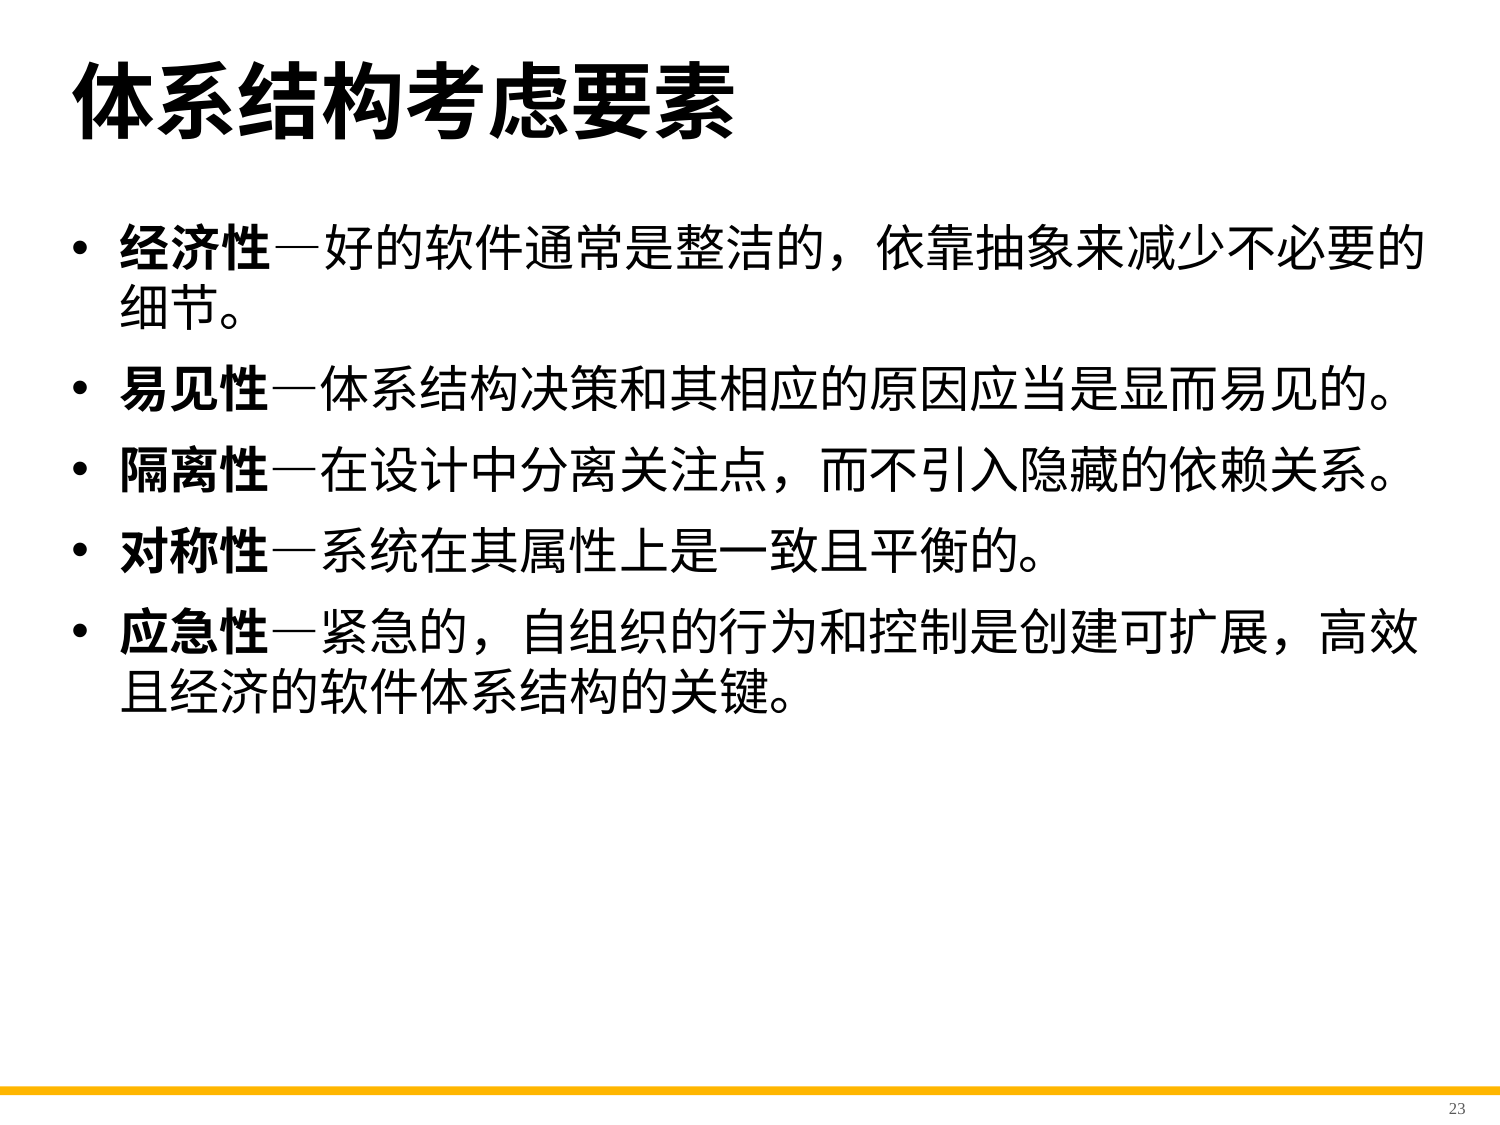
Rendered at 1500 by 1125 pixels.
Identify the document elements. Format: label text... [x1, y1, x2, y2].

list 经济性—好的软件通常是整洁的，依靠抽象来减少不必要的细节。 易见性—体系结构决策和其相应的原因应当是显而易见的。 隔离性—在设计中分离关注点，而不引入隐藏的依赖关系。 对称性—系统在其属性上是一致且平衡的。 应急性—紧急的，自组织的行为和控制是创建可扩展，高效且经济的软件体系结构的关键。 [56, 209, 1444, 1025]
title 体系结构考虑要素 [56, 50, 1444, 162]
slide_number 23 [1415, 1094, 1474, 1122]
